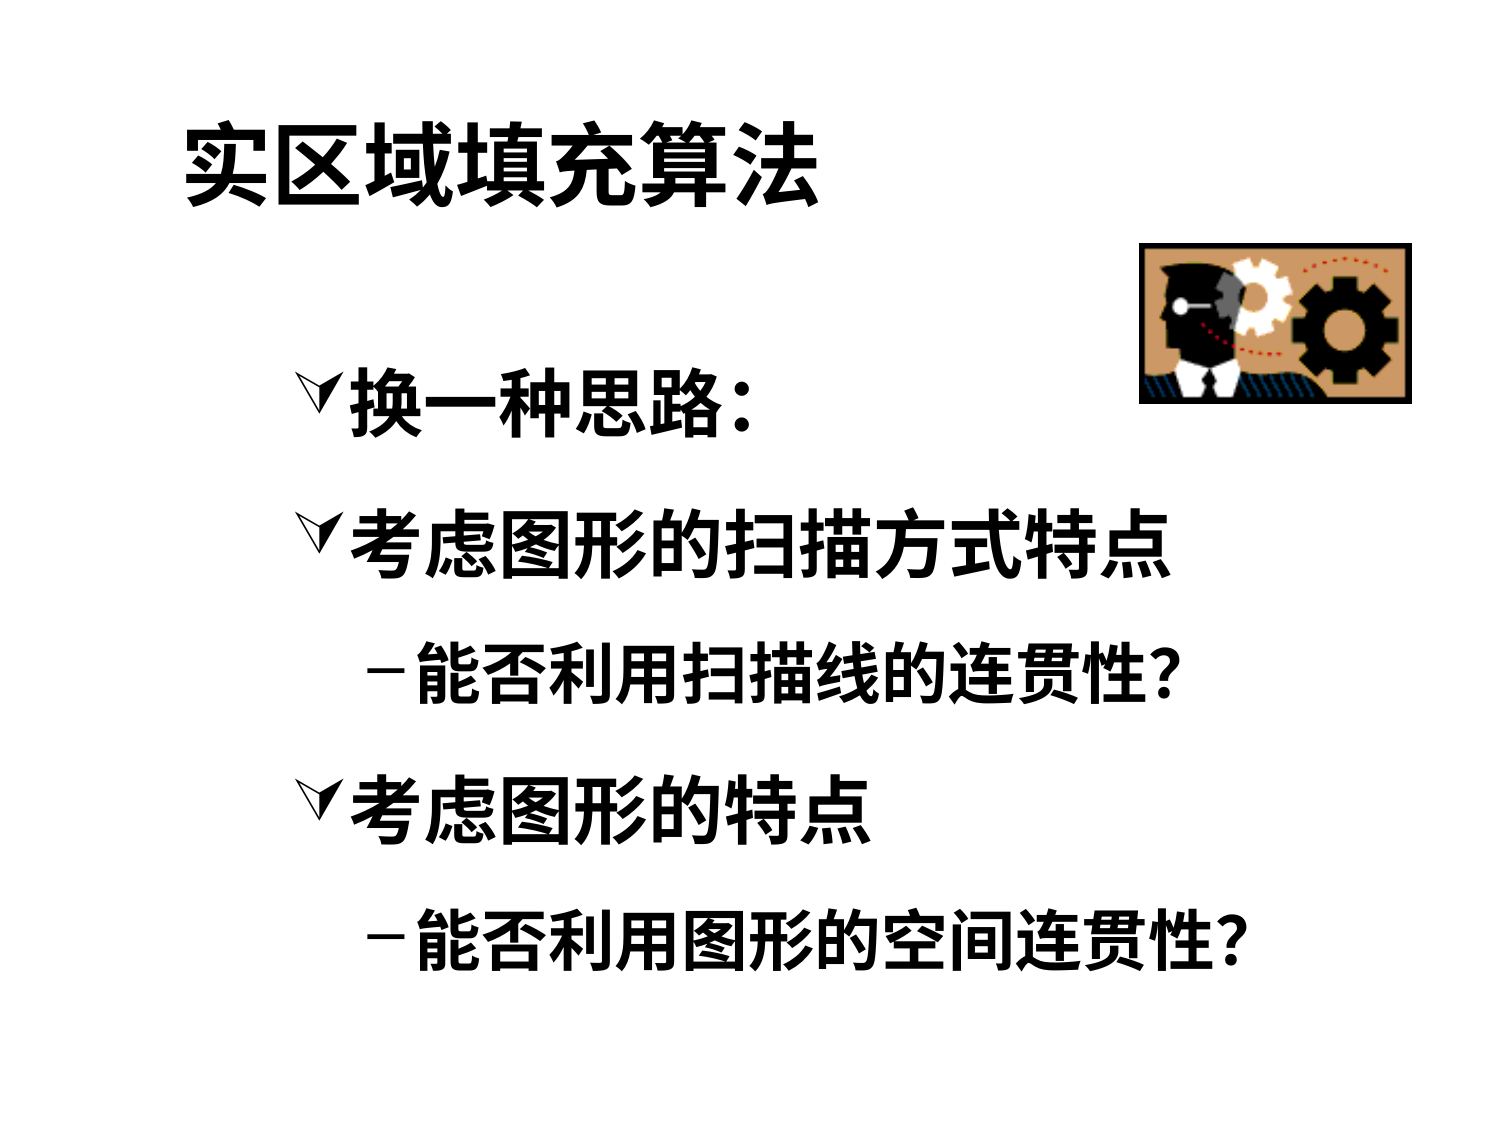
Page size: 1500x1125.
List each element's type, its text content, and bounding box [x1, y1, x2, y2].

title 实区域填充算法 [164, 43, 1328, 282]
list 换一种思路： 考虑图形的扫描方式特点 能否利用扫描线的连贯性？ 考虑图形的特点 能否利用图形的空间连贯性？ [277, 312, 1447, 1000]
picture [1139, 243, 1412, 404]
